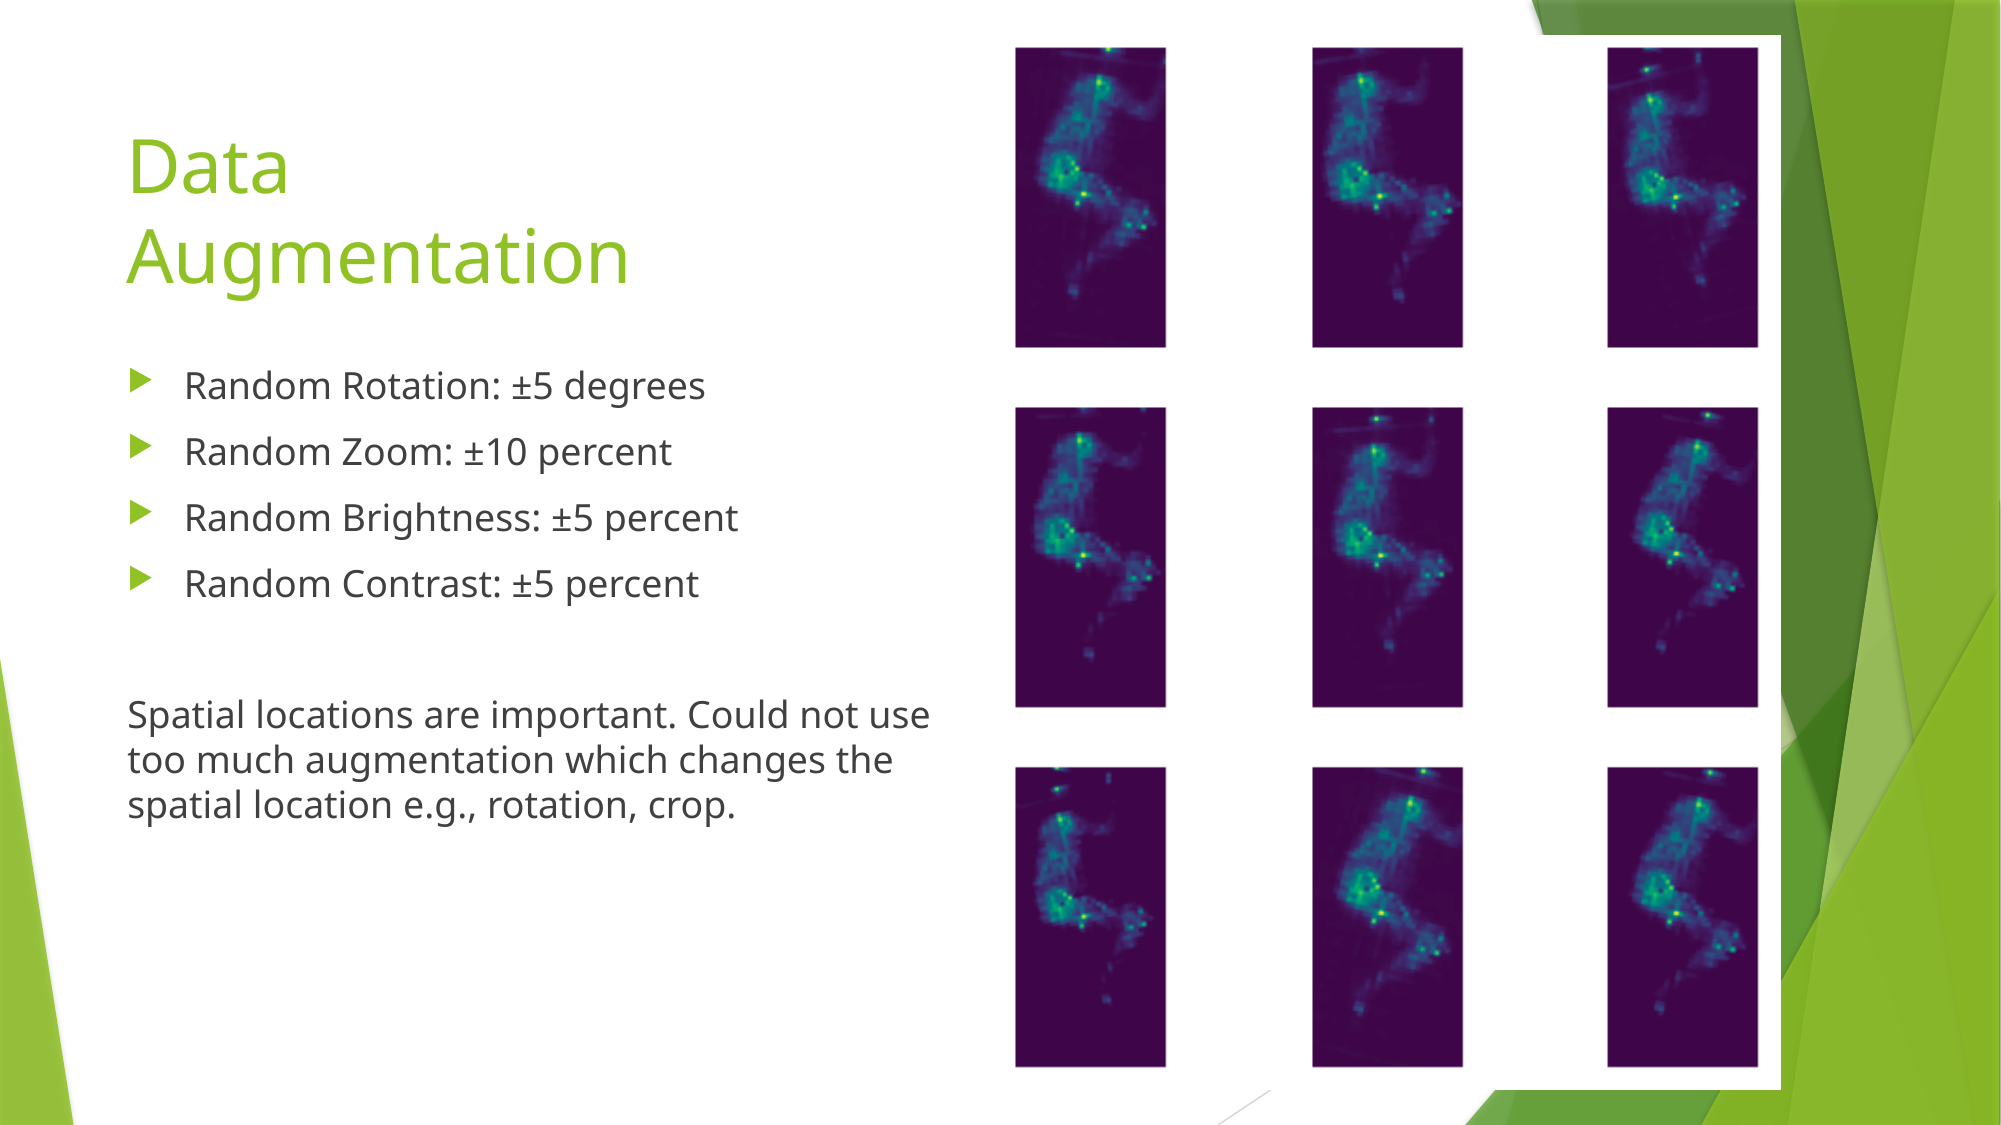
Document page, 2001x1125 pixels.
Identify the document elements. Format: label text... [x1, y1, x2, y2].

picture [999, 34, 1781, 1091]
list Random Rotation: ±5 degrees Random Zoom: ±10 percent Random Brightness: ±5 percent Random Contrast: ±5 percent Spatial locations are important. Could not use too much augmentation which changes the spatial location e.g., rotation, crop. [112, 354, 994, 939]
title Data Augmentation [111, 99, 723, 317]
